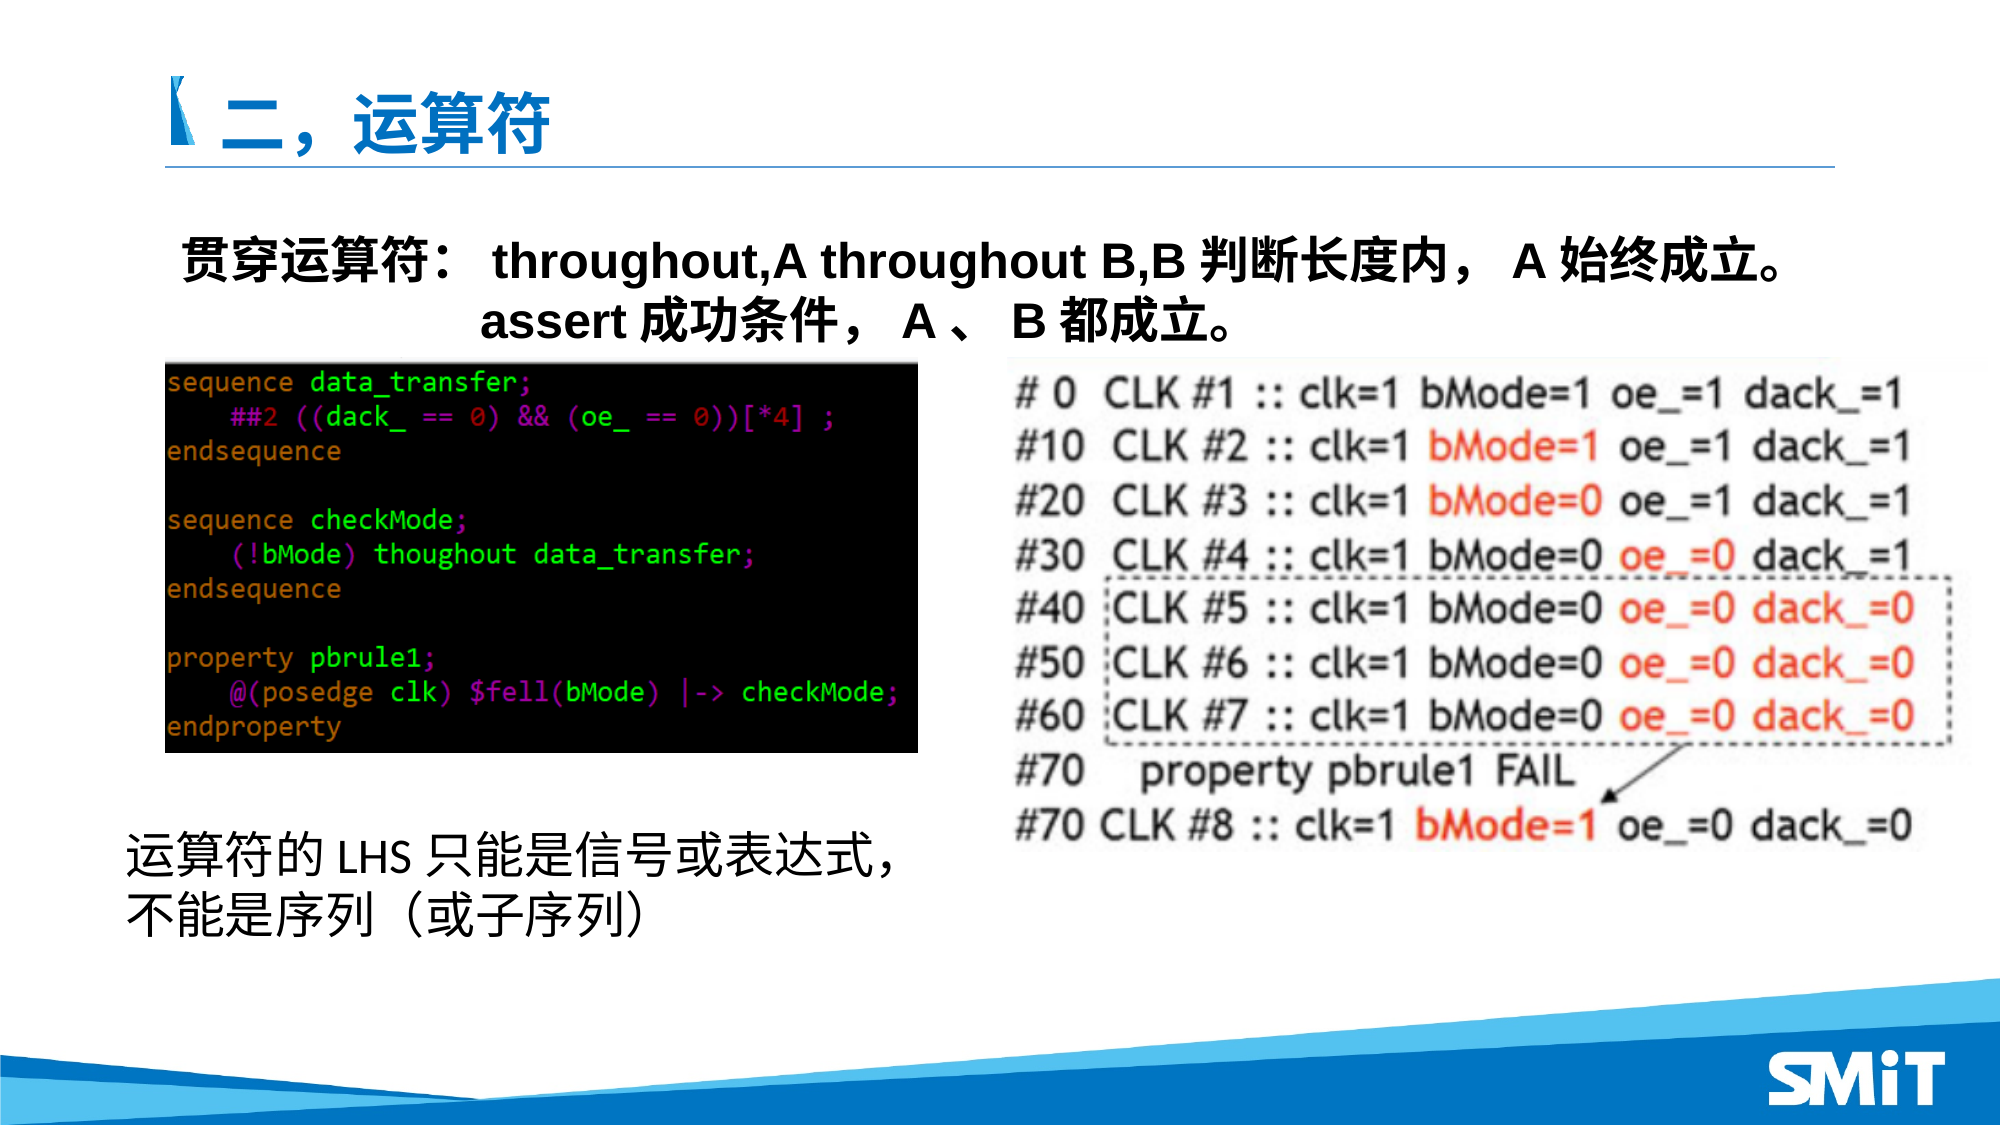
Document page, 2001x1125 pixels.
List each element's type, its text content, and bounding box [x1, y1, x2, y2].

text_box 贯穿运算符：throughout,A throughout B,B判断长度内，A始终成立。 assert成功条件，A、B都成立。 [165, 220, 1835, 416]
text_box 运算符的LHS只能是信号或表达式，不能是序列（或子序列） [110, 816, 948, 952]
picture [0, 0, 2000, 1125]
text_box 二，运算符 [204, 74, 568, 166]
